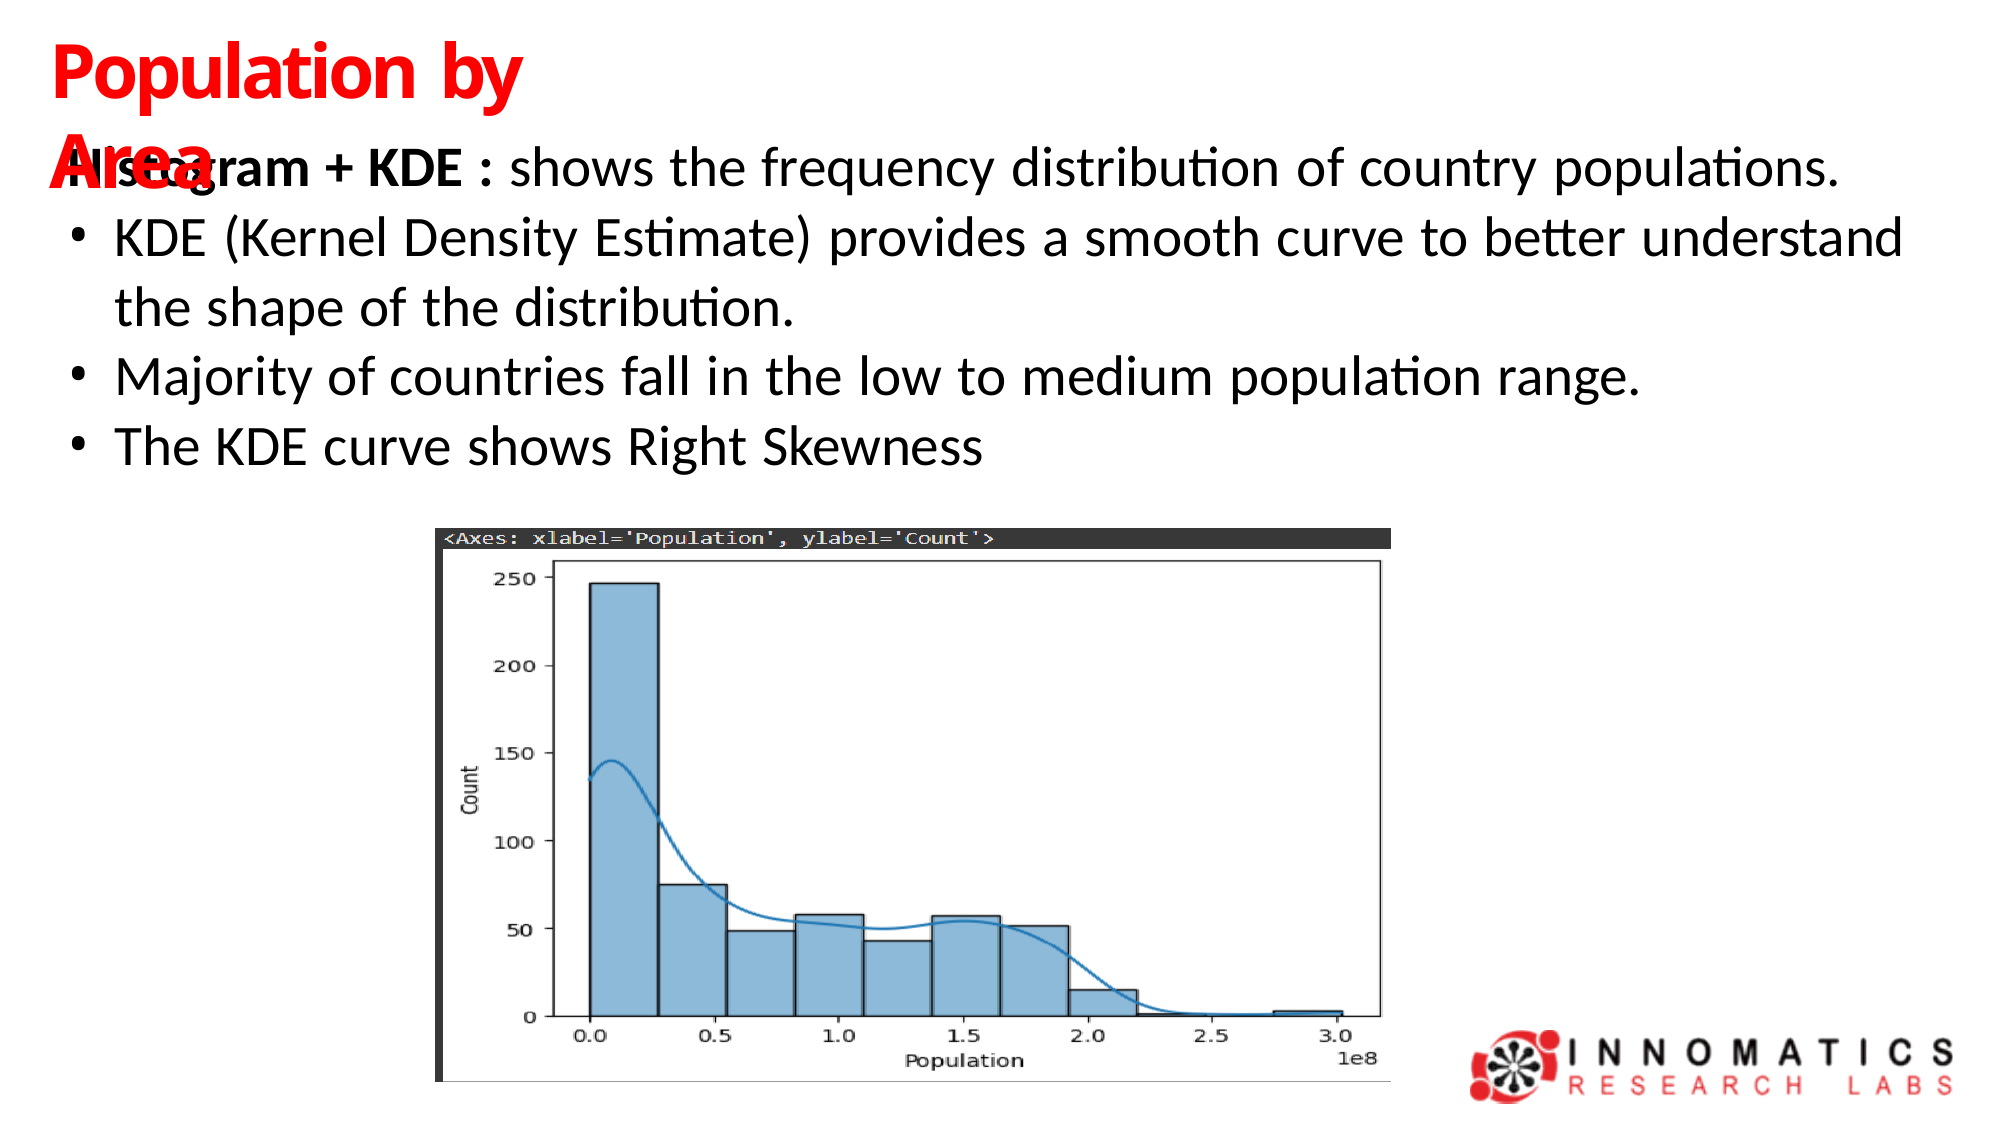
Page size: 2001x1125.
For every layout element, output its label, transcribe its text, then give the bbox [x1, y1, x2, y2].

title Population by Area [47, 21, 697, 212]
text_box Histogram + KDE : shows the frequency distribution of country populations. KDE (Kernel Density Estimate) provides a smooth curve to better understand the shape of the distribution. Majority of countries fall in the low to medium population range. The KDE curve shows Right Skewness [65, 126, 1934, 478]
picture [1470, 1030, 1955, 1104]
picture [435, 527, 1391, 1082]
